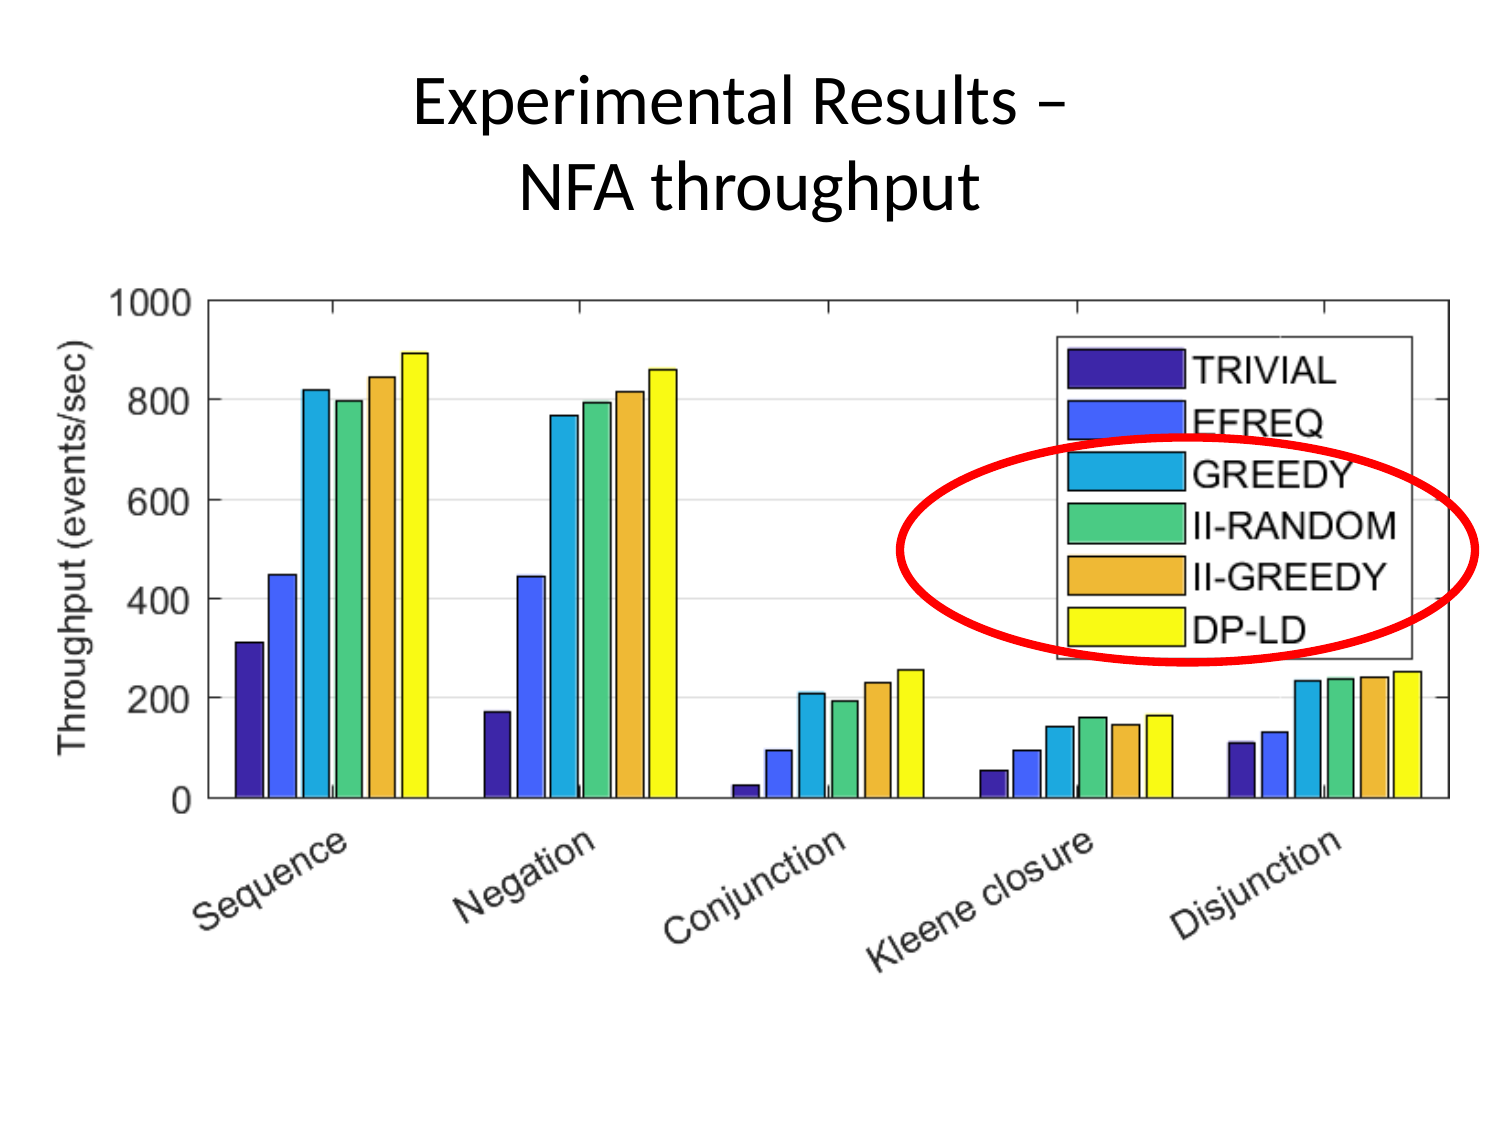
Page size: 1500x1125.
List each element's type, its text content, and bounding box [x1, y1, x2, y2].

text_box [1455, 505, 1478, 595]
title Experimental Results – NFA throughput [75, 45, 1425, 233]
picture [56, 287, 1451, 976]
